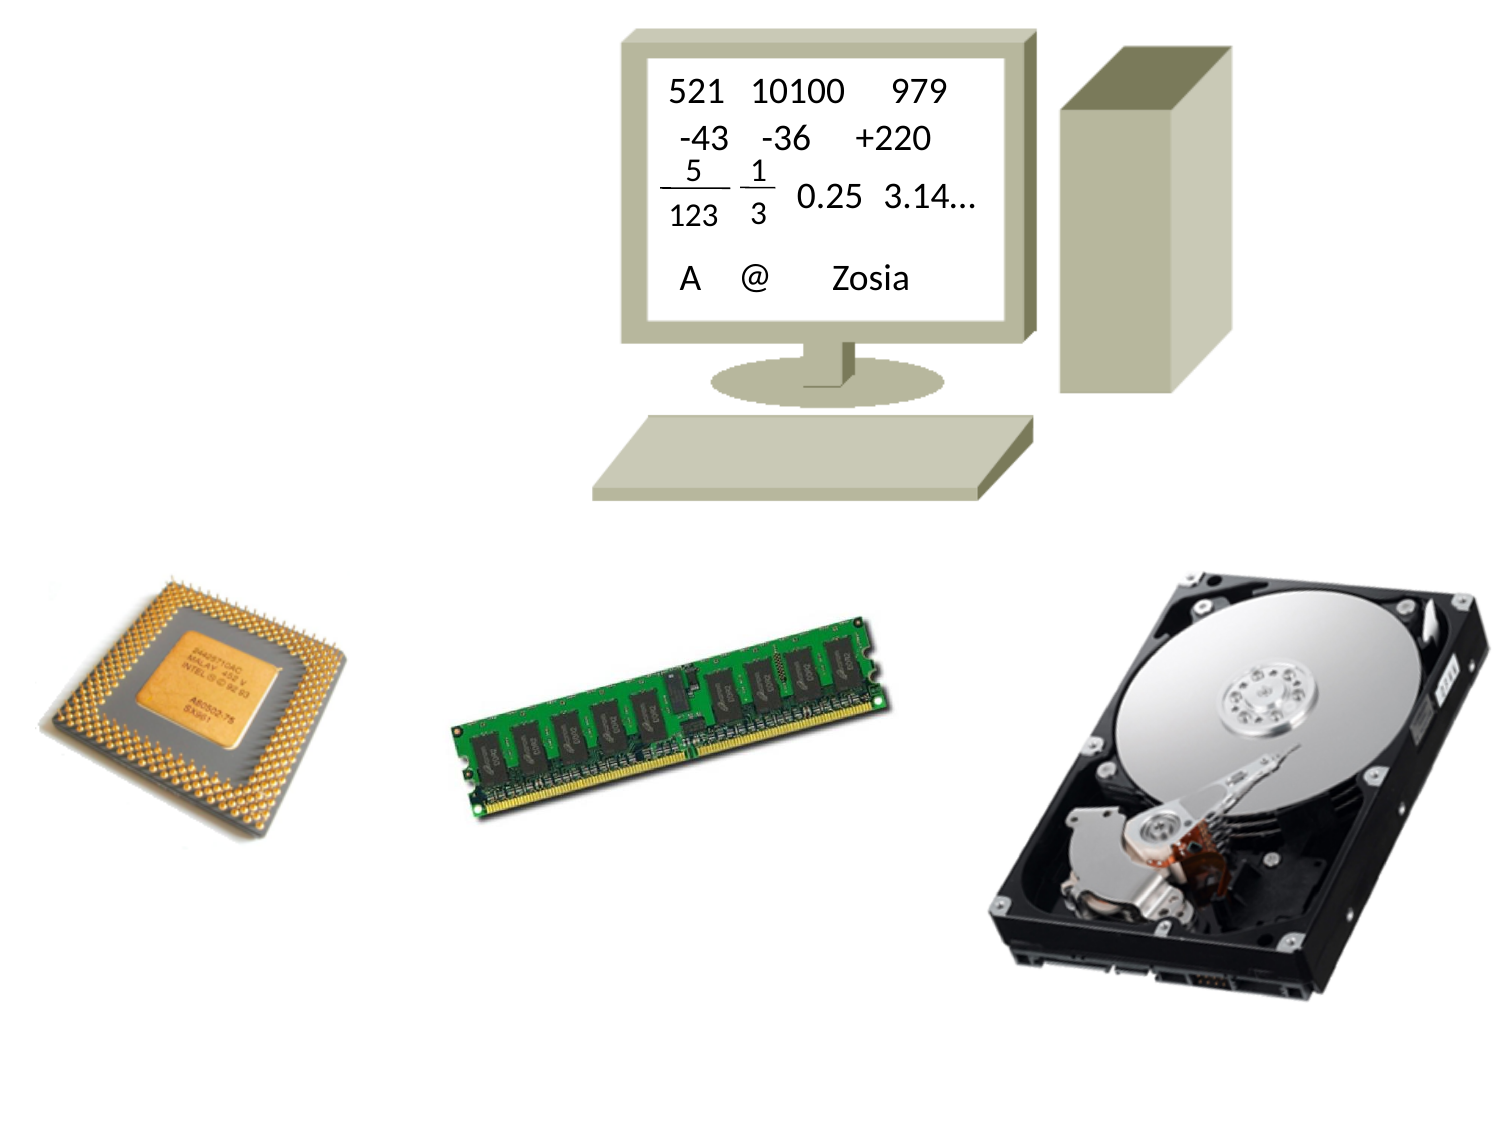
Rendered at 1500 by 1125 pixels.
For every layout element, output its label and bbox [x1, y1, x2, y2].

picture [34, 570, 350, 856]
picture [570, 0, 1241, 505]
text_box [652, 140, 732, 242]
picture [429, 482, 1500, 1099]
text_box [734, 140, 783, 240]
